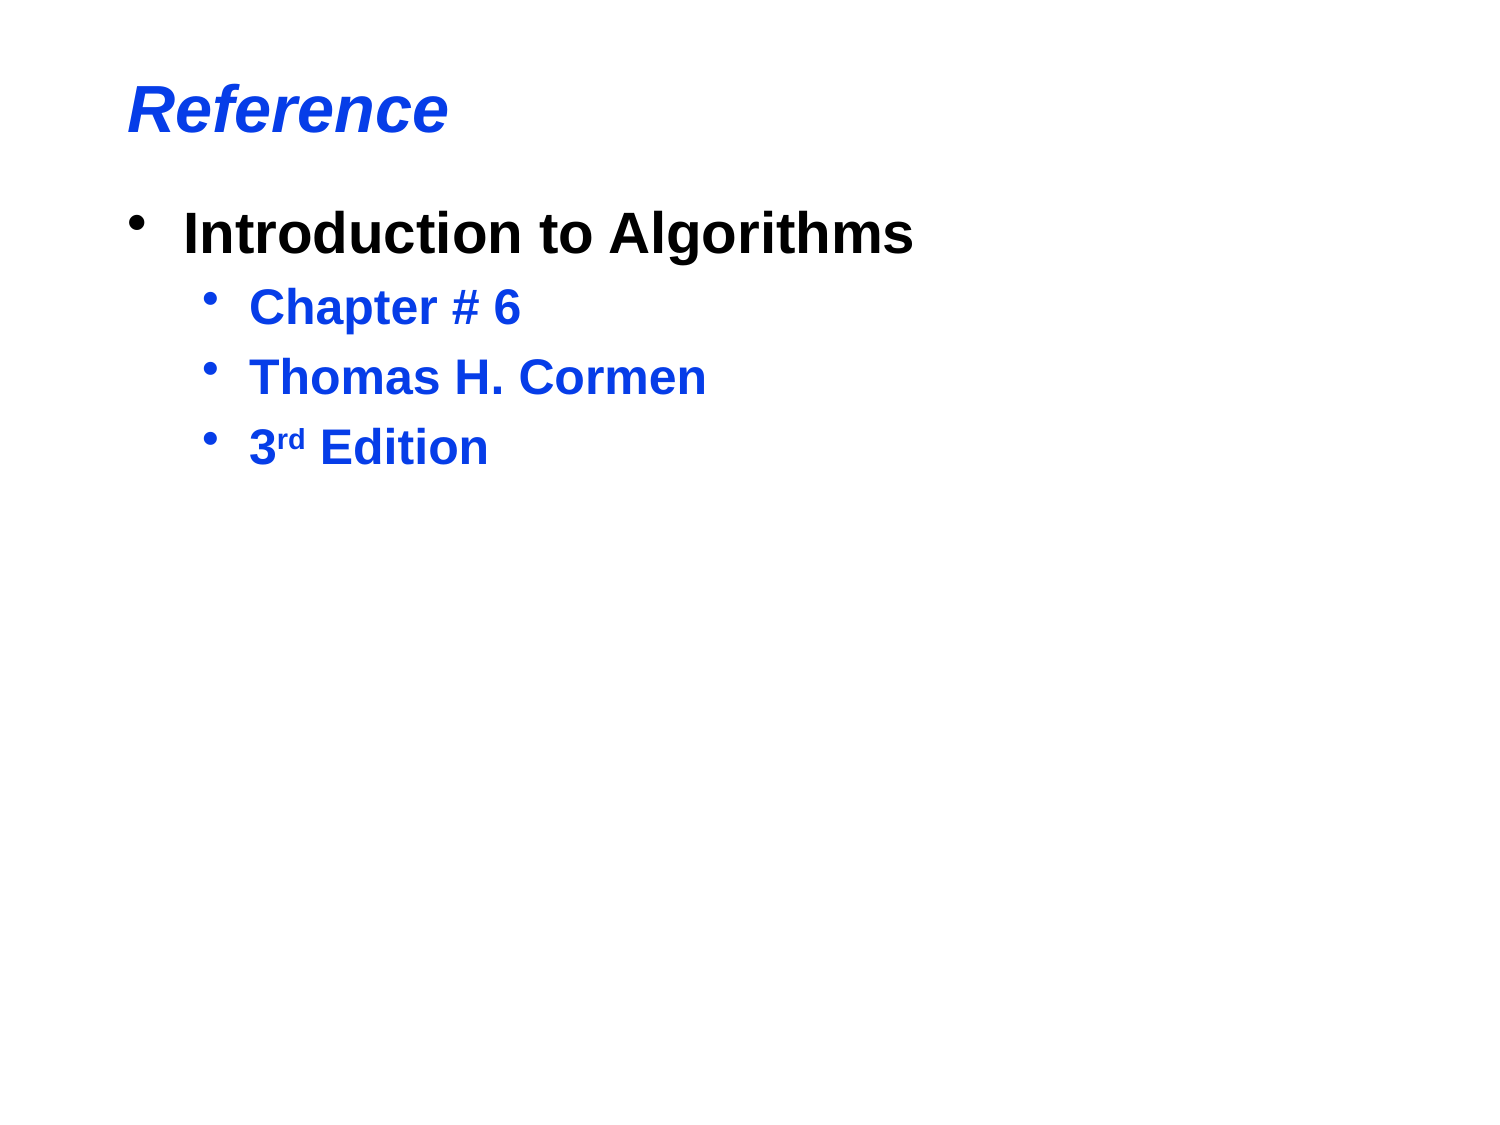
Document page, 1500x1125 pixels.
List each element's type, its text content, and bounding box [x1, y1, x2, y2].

list Introduction to Algorithms Chapter # 6 Thomas H. Cormen 3rd Edition [112, 187, 1400, 1088]
title Reference [112, 50, 1388, 163]
